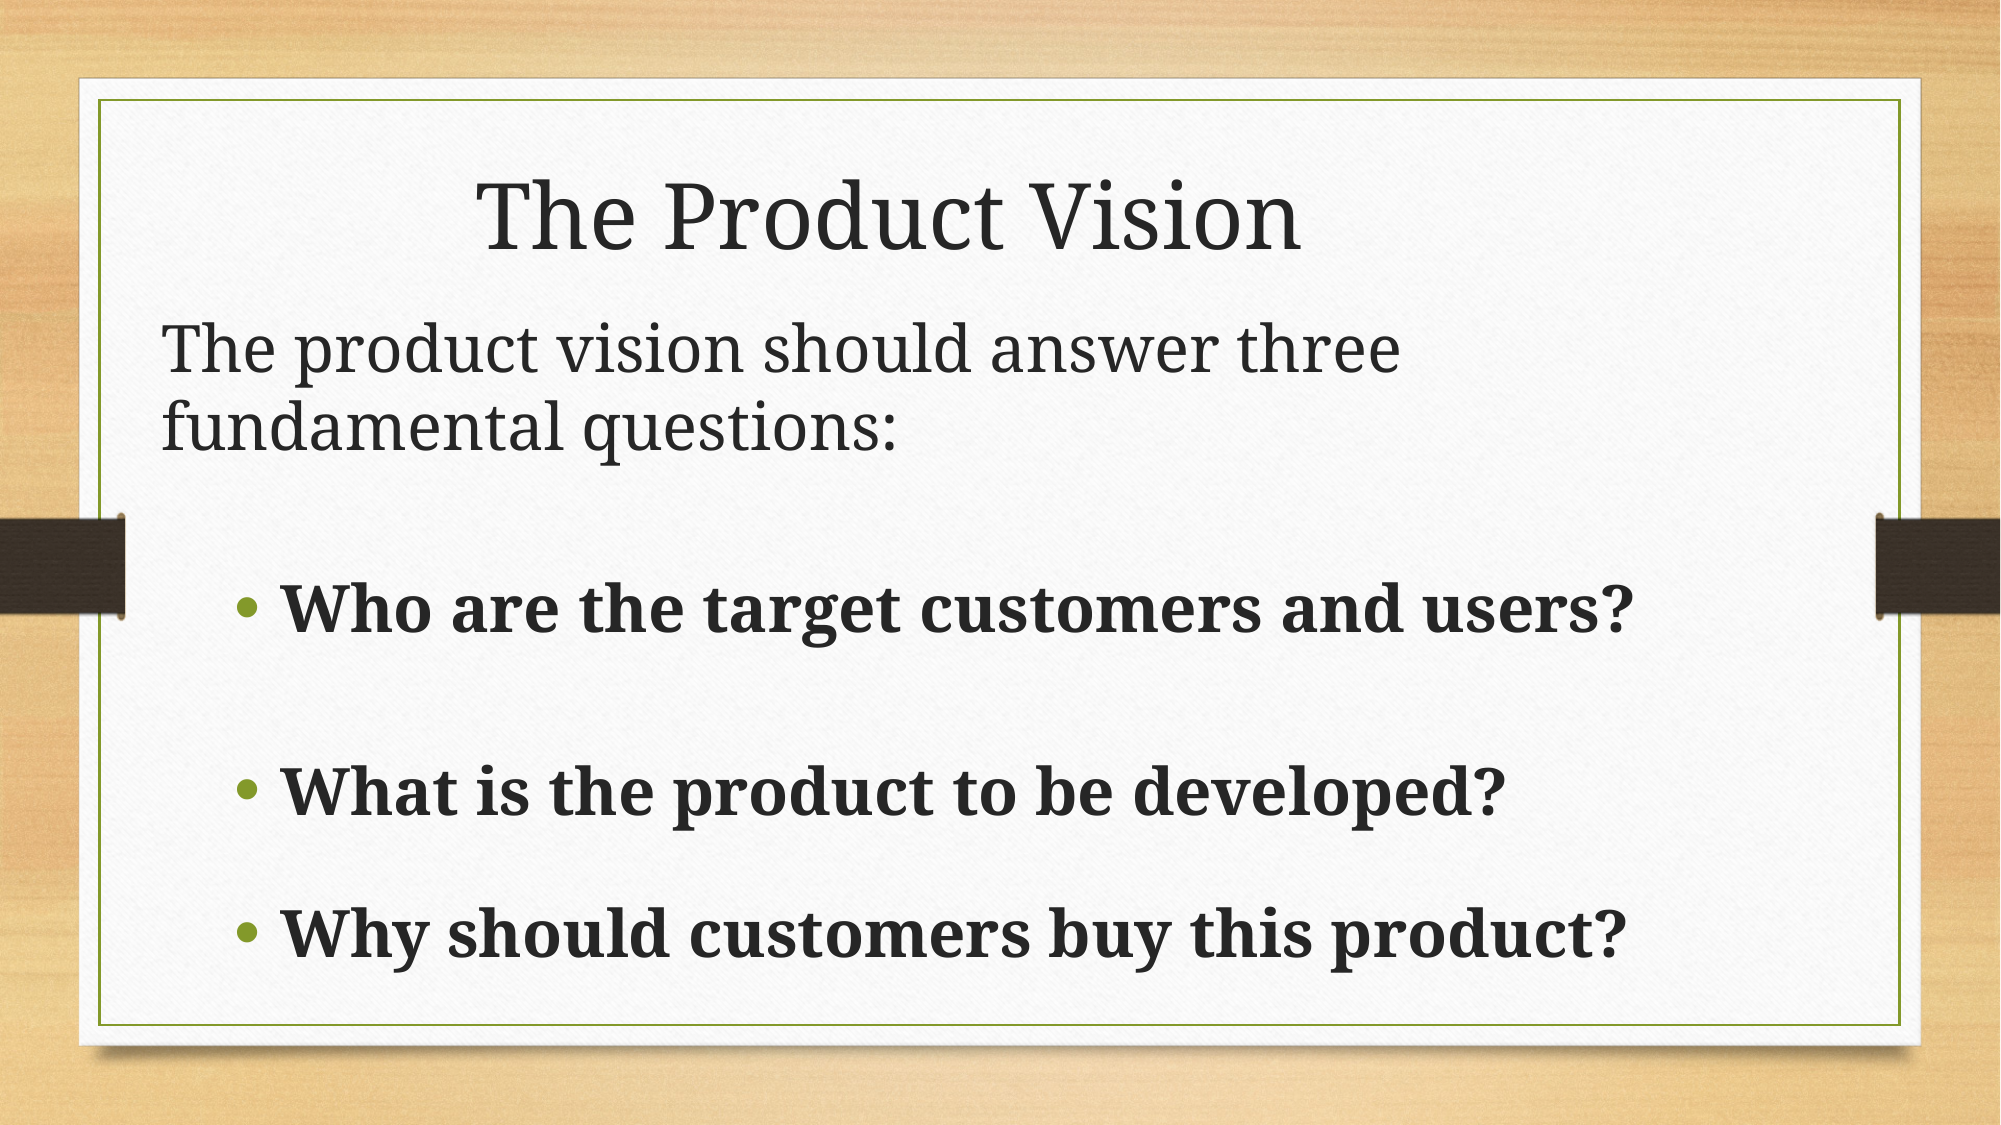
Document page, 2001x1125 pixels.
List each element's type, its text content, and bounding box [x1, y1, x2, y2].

title The Product Vision [102, 106, 1678, 321]
picture [0, 0, 2001, 1125]
list The product vision should answer three fundamental questions: Who are the target customers and users? What is the product to be developed? Why should customers buy this product? [146, 299, 1829, 983]
